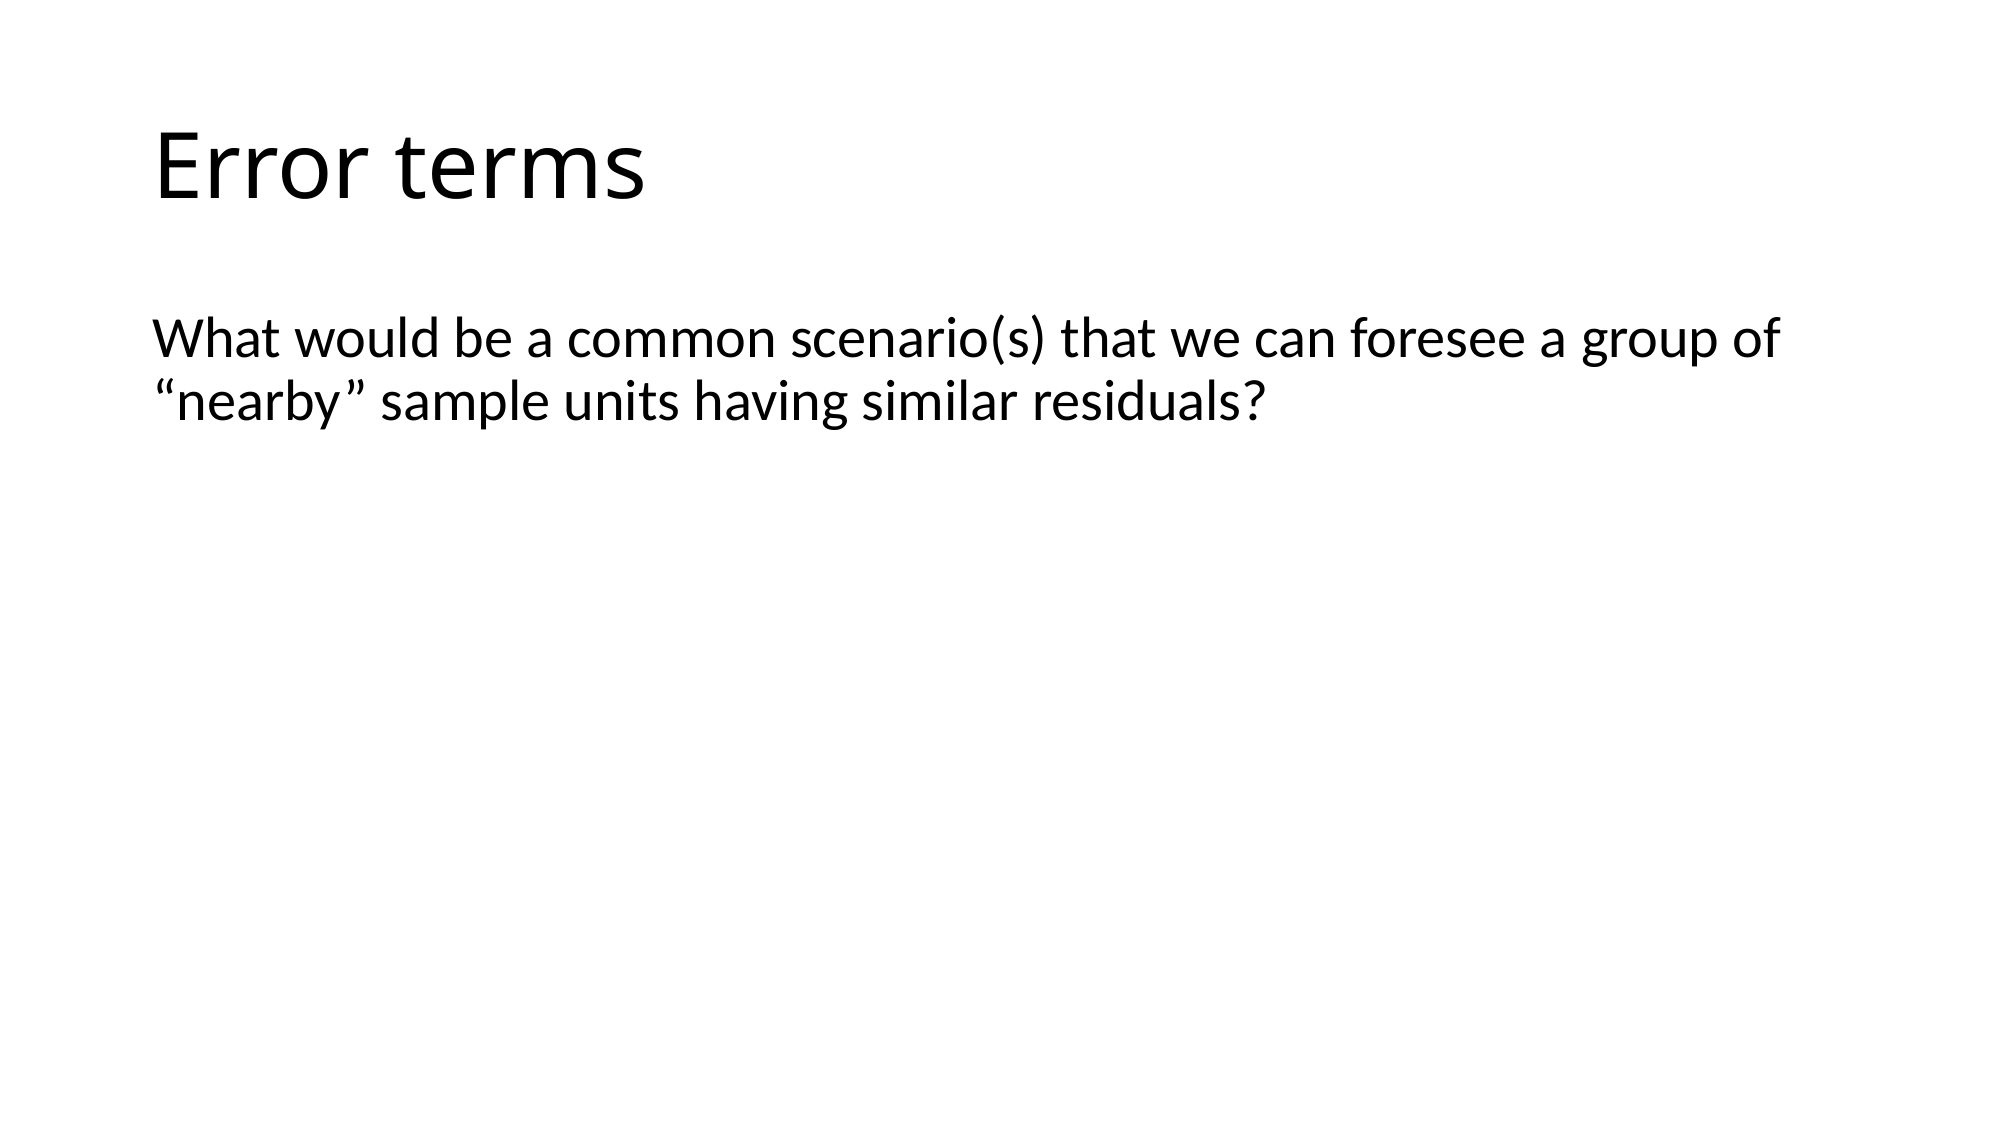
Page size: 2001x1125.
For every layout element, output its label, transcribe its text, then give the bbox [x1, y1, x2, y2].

list What would be a common scenario(s) that we can foresee a group of “nearby” sample units having similar residuals? [137, 299, 1863, 1014]
title Error terms [137, 59, 1863, 278]
